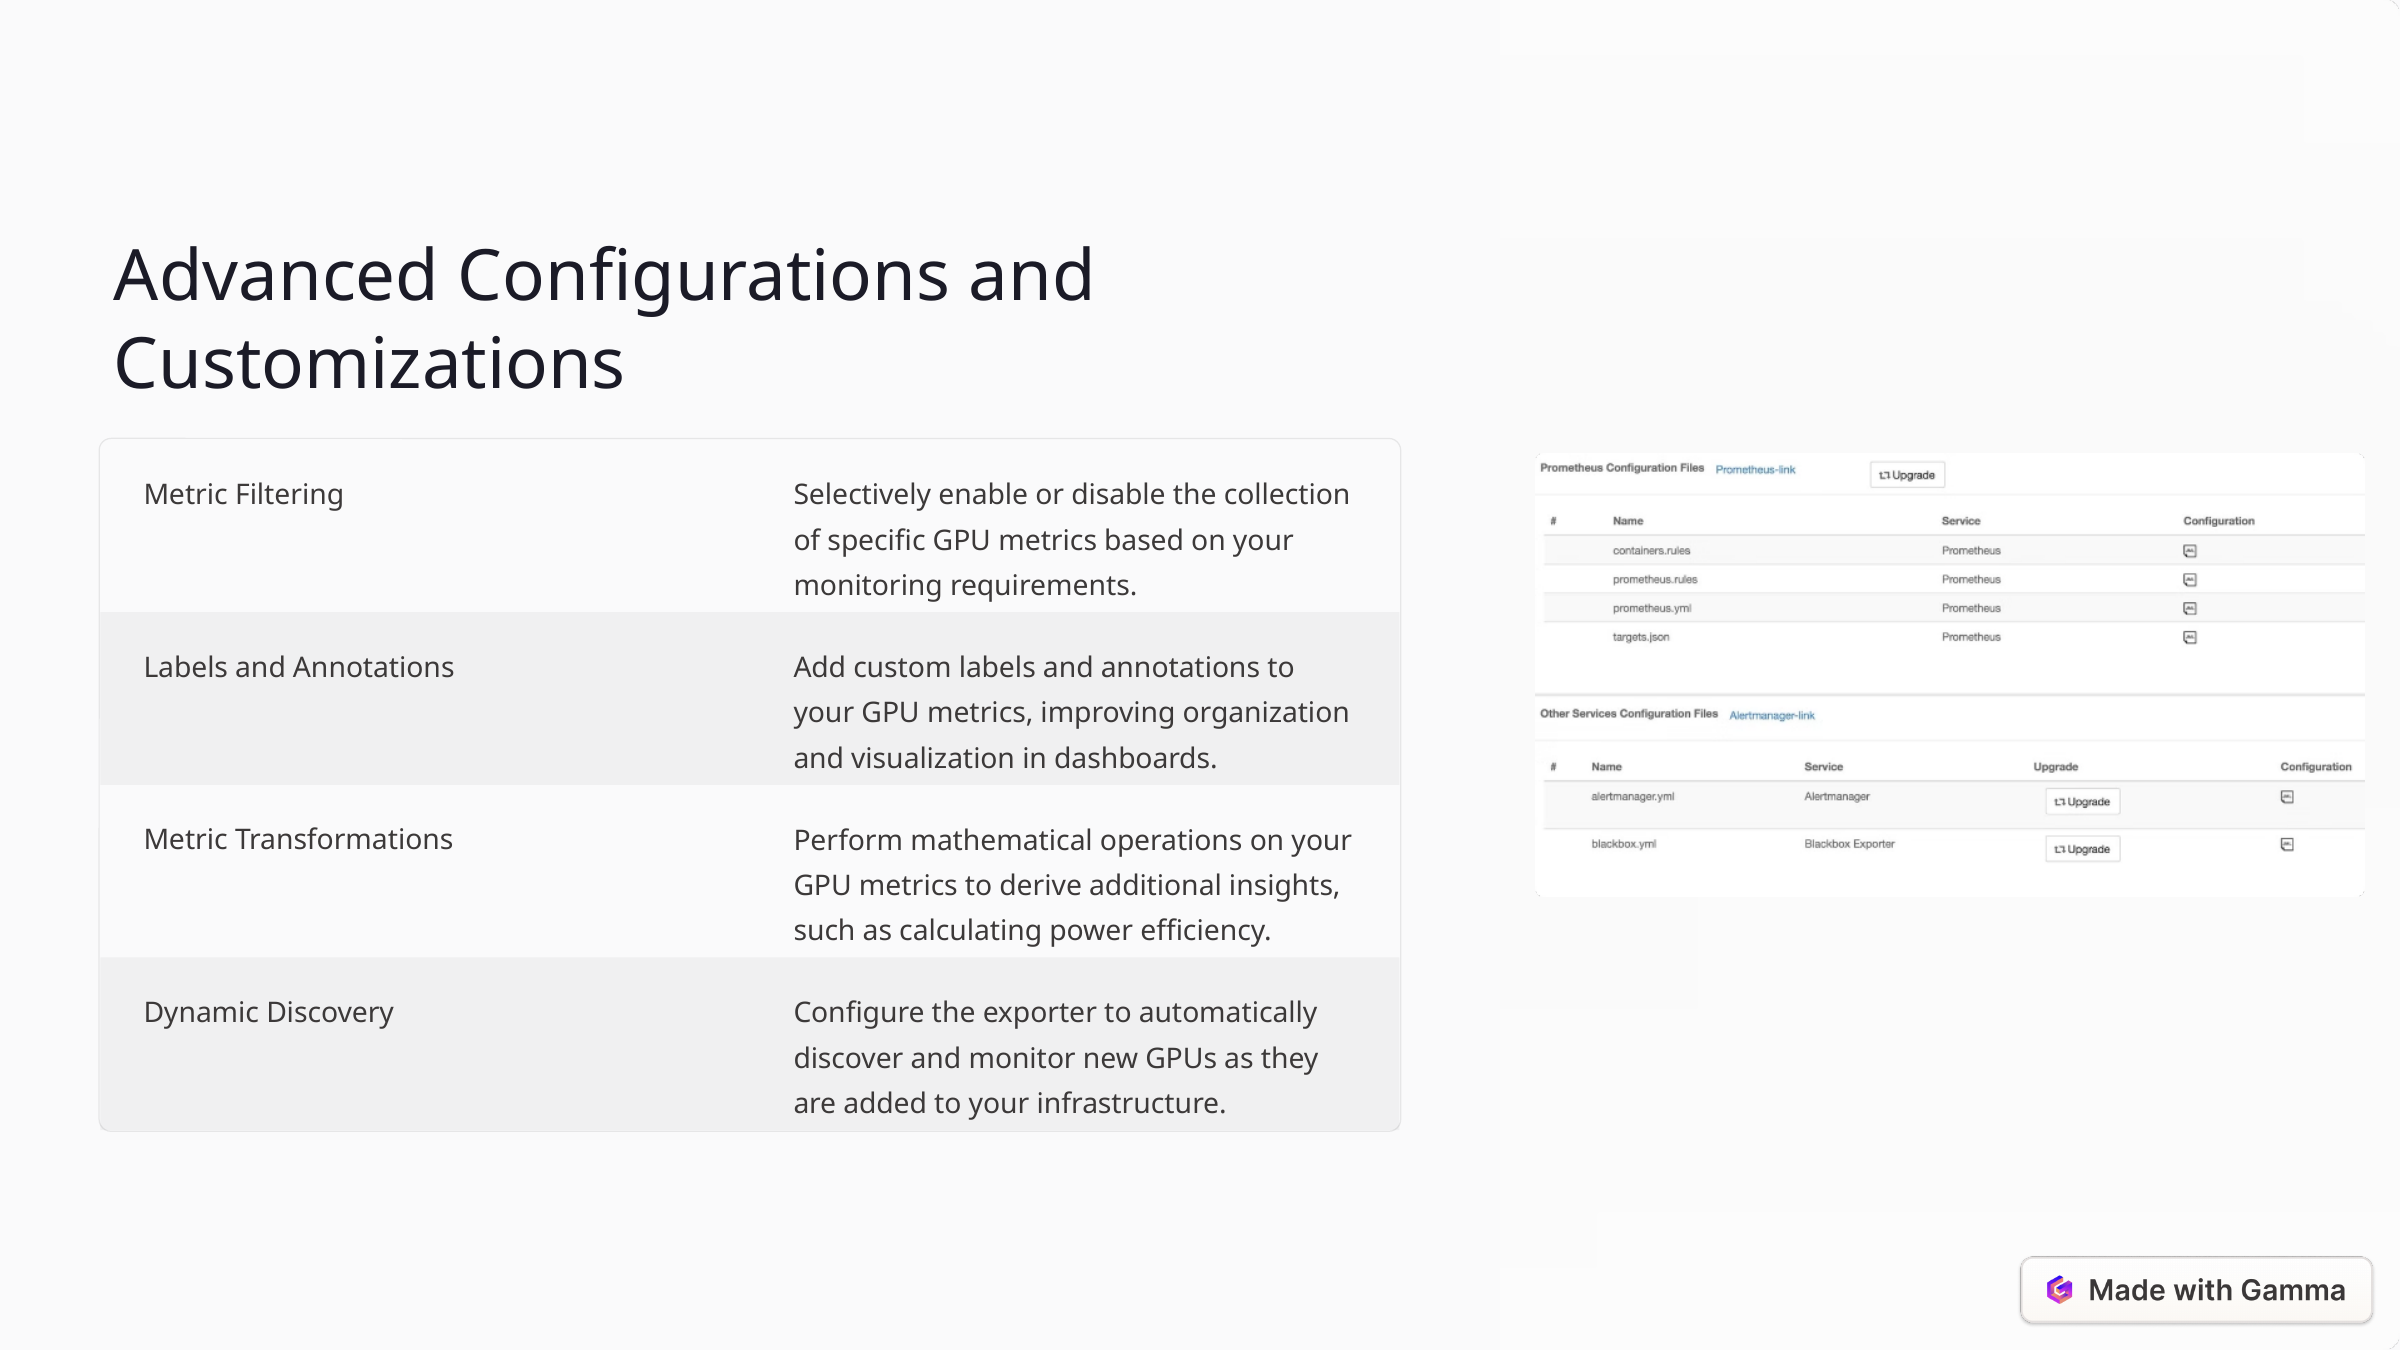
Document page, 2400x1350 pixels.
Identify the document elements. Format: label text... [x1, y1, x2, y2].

text_box Metric Filtering [128, 457, 721, 504]
text_box Metric Transformations [128, 803, 721, 849]
picture [1499, 0, 2400, 1350]
text_box [100, 439, 1400, 612]
text_box Selectively enable or disable the collection of specific GPU metrics based on your monitoring requirements. [778, 457, 1372, 594]
text_box Add custom labels and annotations to your GPU metrics, improving organization and visualization in dashboards. [778, 630, 1372, 767]
text_box Dynamic Discovery [128, 975, 721, 1021]
text_box [100, 612, 1400, 784]
text_box [0, 0, 1499, 1350]
text_box Labels and Annotations [128, 630, 721, 676]
text_box [100, 957, 1400, 1131]
text_box Configure the exporter to automatically discover and monitor new GPUs as they are added to your infrastructure. [778, 975, 1372, 1112]
text_box [100, 784, 1400, 957]
text_box Perform mathematical operations on your GPU metrics to derive additional insights, such as calculating power efficiency. [778, 803, 1372, 940]
text_box Advanced Configurations and Customizations [99, 218, 1401, 396]
